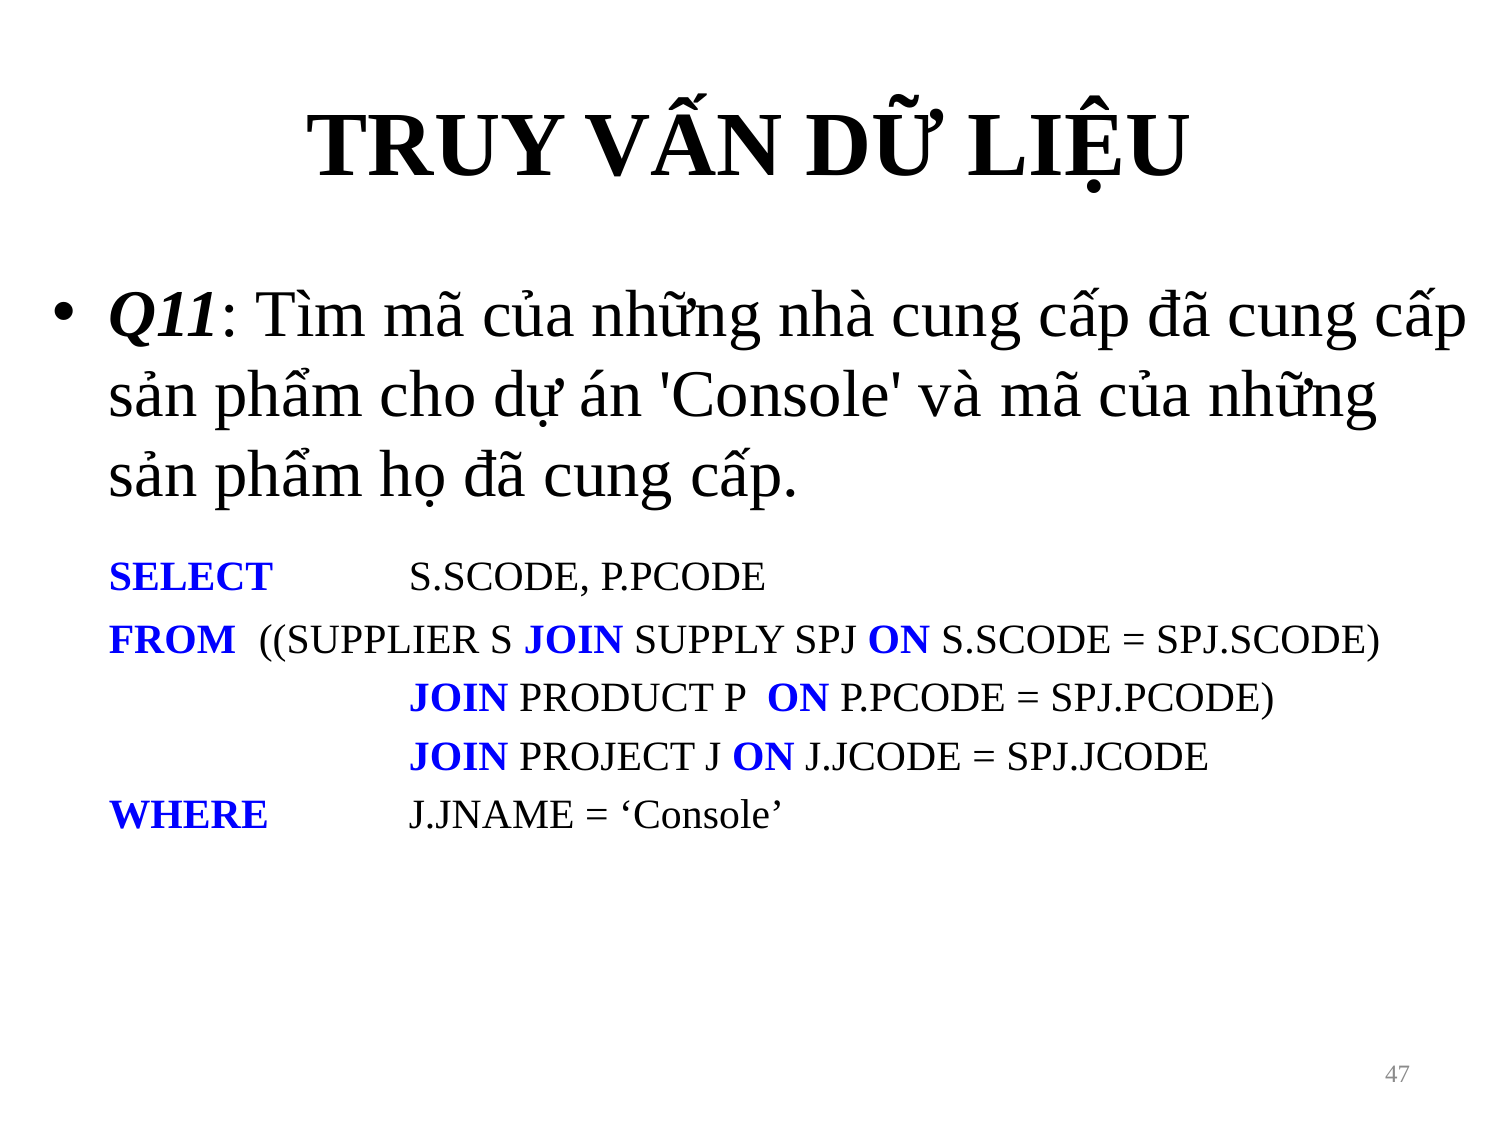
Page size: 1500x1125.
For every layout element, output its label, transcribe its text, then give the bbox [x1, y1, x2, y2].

list Q11: Tìm mã của những nhà cung cấp đã cung cấp sản phẩm cho dự án 'Console' và mã của những sản phẩm họ đã cung cấp. SELECT S.SCODE, P.PCODE FROM ((SUPPLIER S JOIN SUPPLY SPJ ON S.SCODE = SPJ.SCODE) JOIN PRODUCT P ON P.PCODE = SPJ.PCODE) JOIN PROJECT J ON J.JCODE = SPJ.JCODE WHERE J.JNAME = ‘Console’ [37, 262, 1488, 1006]
title TRUY VẤN DỮ LIỆU [74, 44, 1426, 233]
slide_number 47 [1074, 1042, 1425, 1103]
